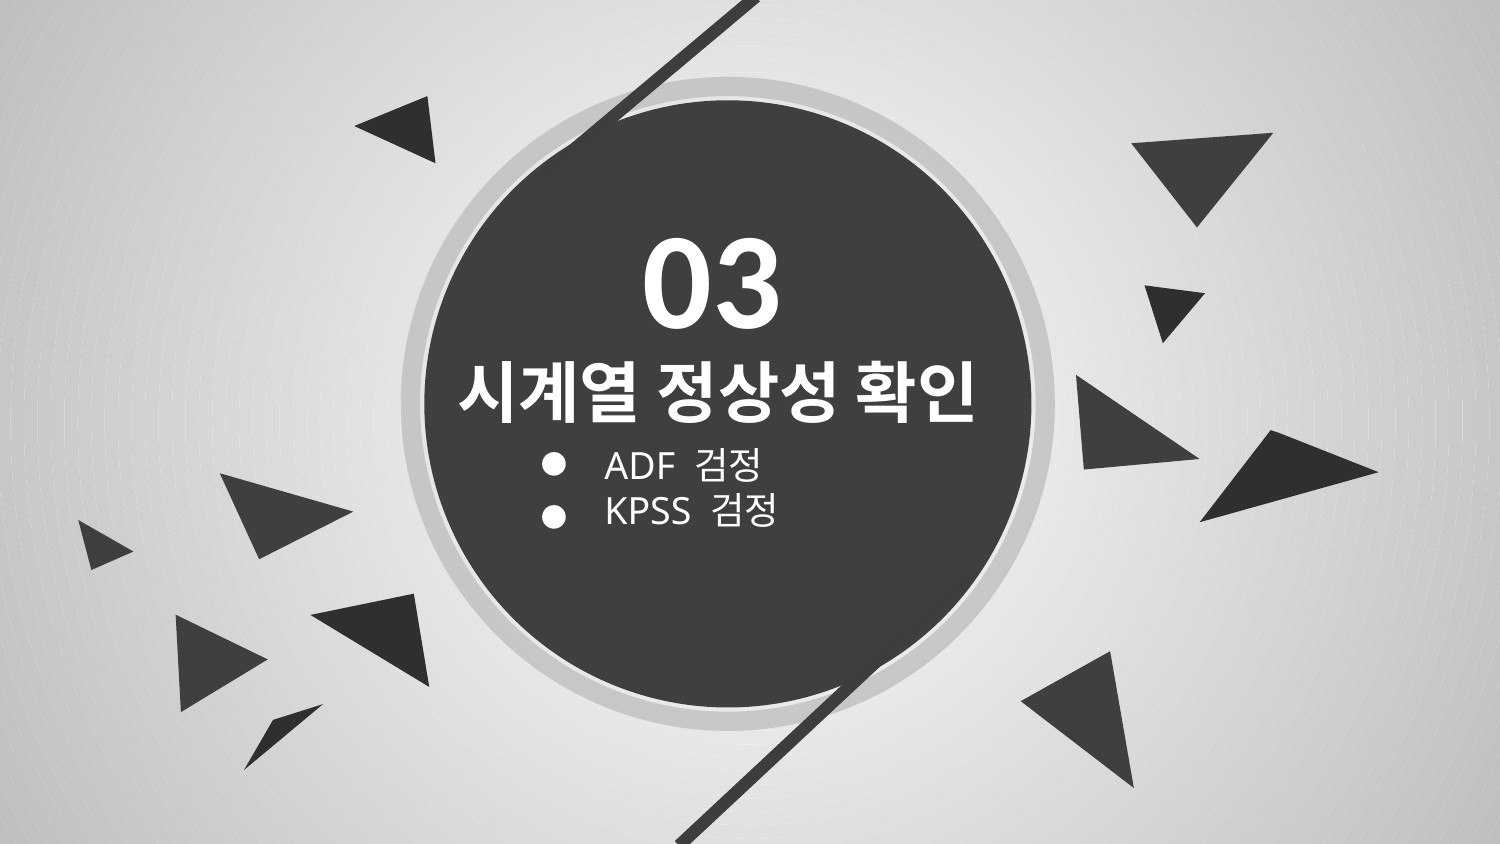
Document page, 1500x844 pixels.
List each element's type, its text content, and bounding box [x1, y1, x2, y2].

text_box [761, 88, 1036, 327]
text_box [678, 569, 975, 844]
text_box [1131, 132, 1274, 228]
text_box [537, 0, 757, 181]
text_box [1080, 398, 1200, 470]
text_box [542, 452, 566, 476]
text_box [1144, 285, 1206, 344]
text_box [542, 505, 566, 529]
text_box [1020, 651, 1134, 789]
text_box [1199, 430, 1379, 523]
text_box 시계열 정상성 확인 [442, 327, 1111, 432]
text_box [175, 614, 268, 713]
text_box [310, 593, 430, 687]
text_box [78, 519, 134, 571]
text_box 03 [627, 184, 830, 327]
text_box ADF 검정 KPSS 검정 [589, 434, 855, 586]
text_box [244, 704, 324, 770]
text_box [354, 96, 436, 164]
text_box [219, 473, 354, 560]
text_box [410, 154, 1045, 717]
